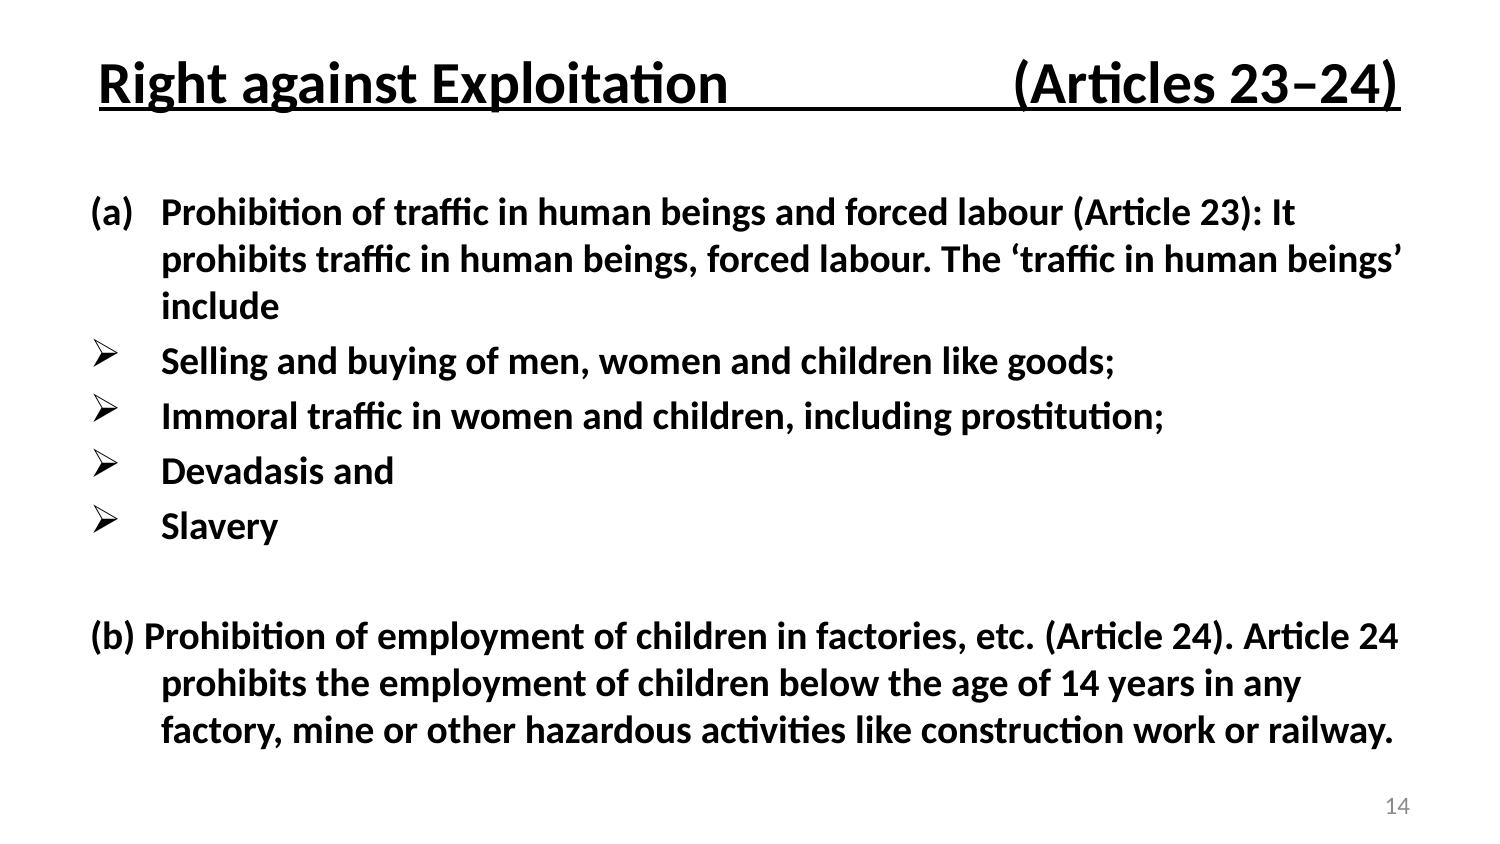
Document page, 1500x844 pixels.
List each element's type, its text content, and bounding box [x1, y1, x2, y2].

title Right against Exploitation (Articles 23–24) [75, 0, 1425, 160]
list Prohibition of traffic in human beings and forced labour (Article 23): It prohibits traffic in human beings, forced labour. The ‘traffic in human beings’ include Selling and buying of men, women and children like goods; Immoral traffic in women and children, including prostitution; Devadasis and Slavery (b) Prohibition of employment of children in factories, etc. (Article 24). Article 24 prohibits the employment of children below the age of 14 years in any factory, mine or other hazardous activities like construction work or railway. [75, 178, 1425, 816]
slide_number 14 [1074, 782, 1425, 827]
